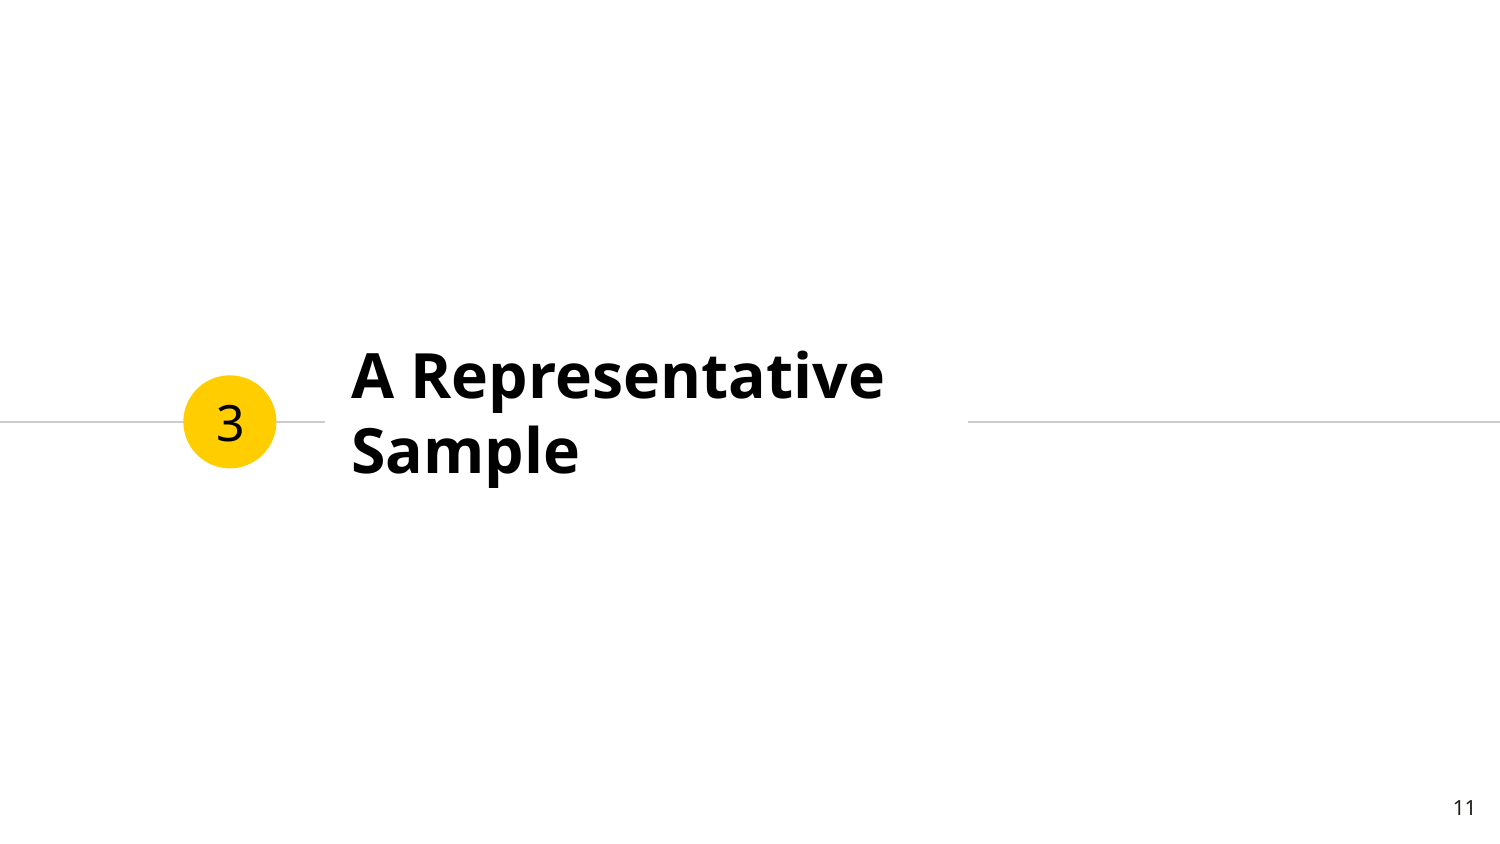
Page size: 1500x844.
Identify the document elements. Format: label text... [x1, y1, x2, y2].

title A Representative Sample [336, 342, 958, 501]
slide_number ‹#› [1401, 779, 1492, 844]
text_box 3 [186, 375, 276, 468]
